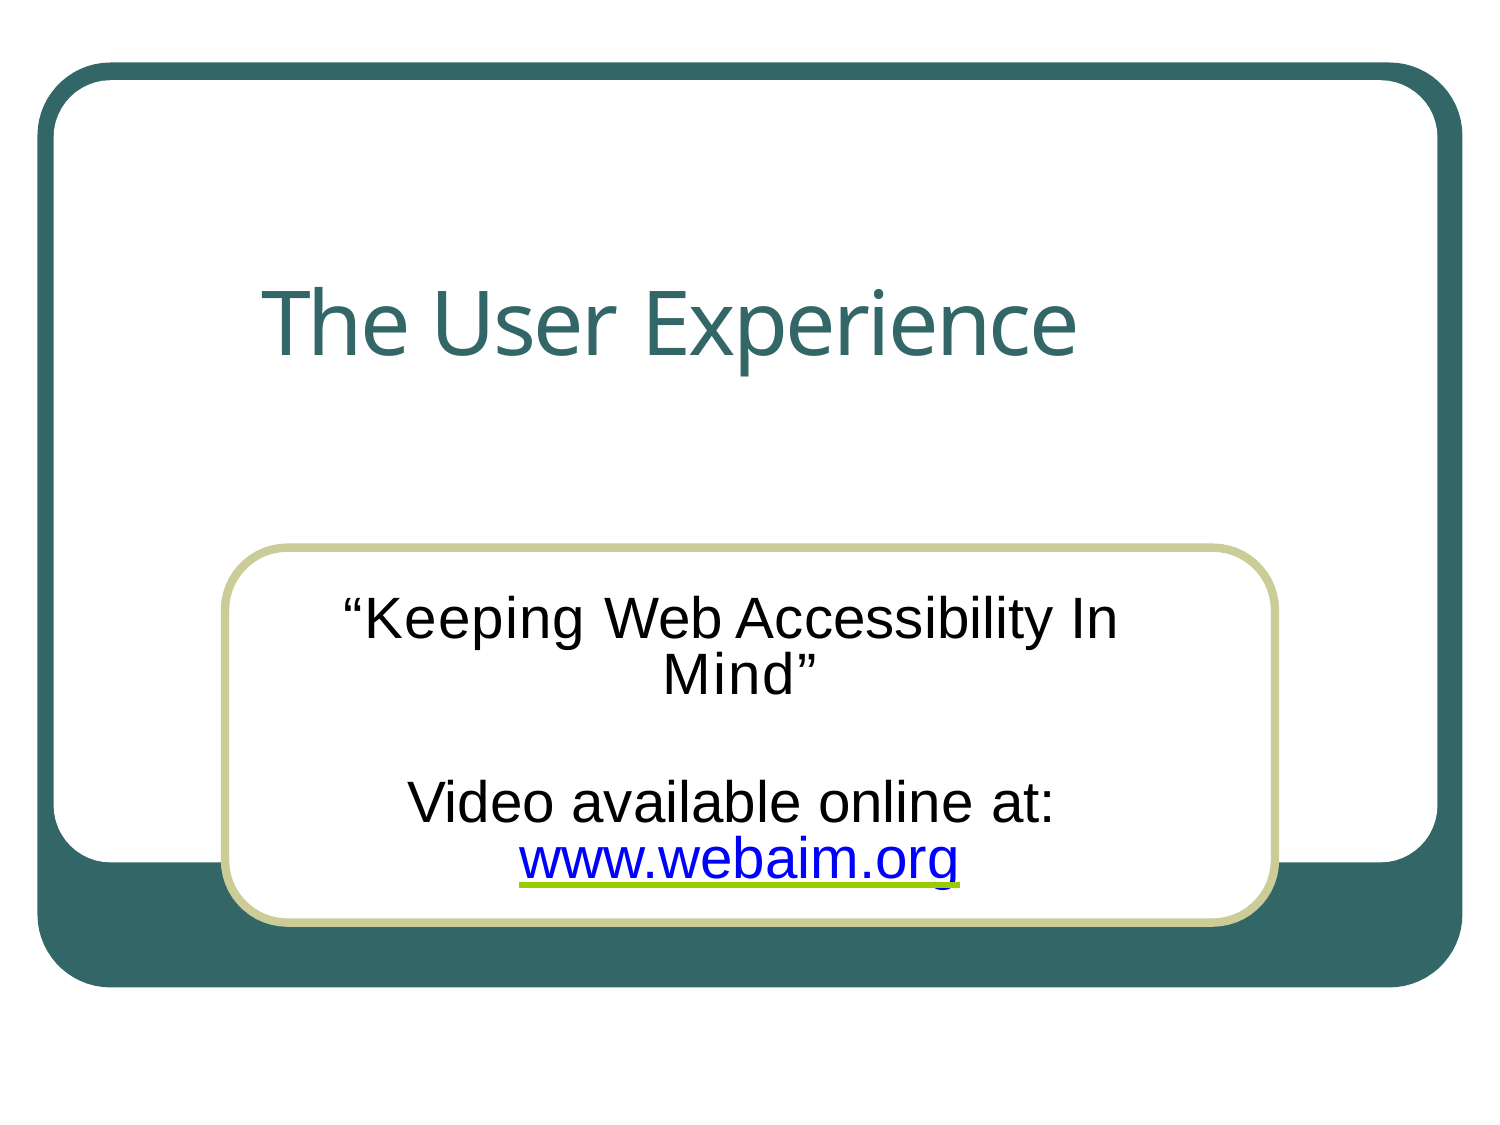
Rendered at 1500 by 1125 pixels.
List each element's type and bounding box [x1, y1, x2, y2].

text_box [37, 62, 1463, 988]
